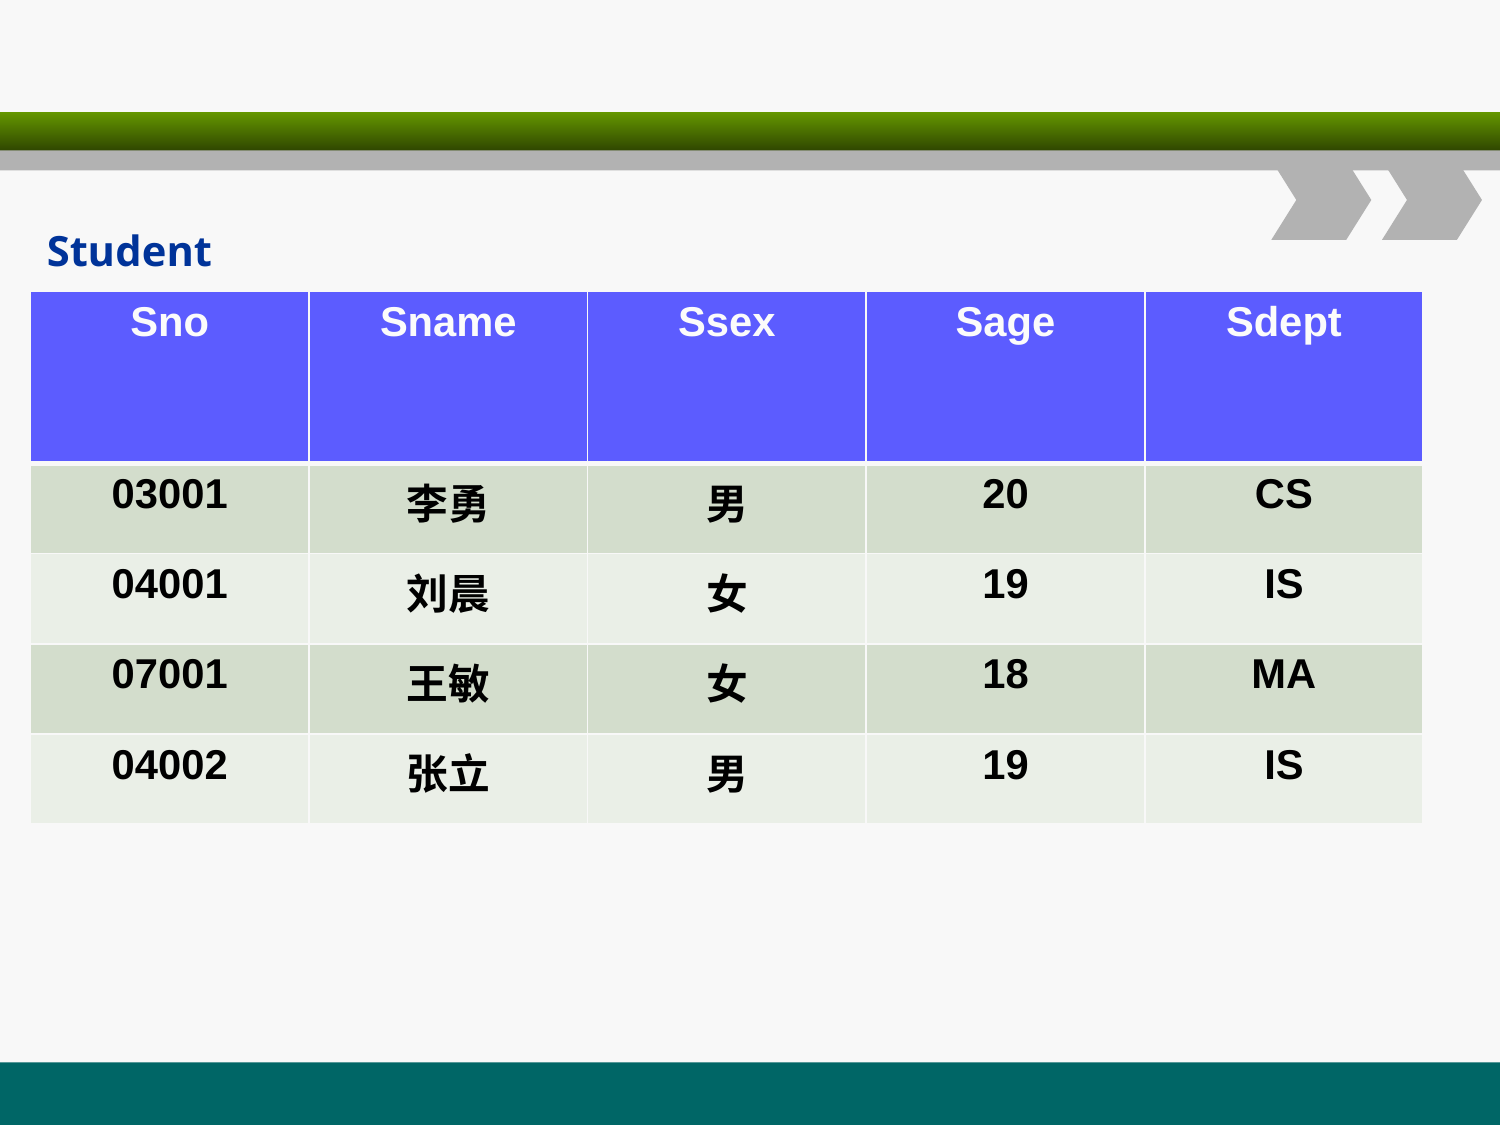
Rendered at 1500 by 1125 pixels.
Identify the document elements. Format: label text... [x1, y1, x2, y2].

table_header Sdept [1146, 292, 1422, 461]
table_cell 19 [867, 735, 1144, 823]
text_box Student [31, 217, 227, 283]
table_cell 07001 [31, 645, 308, 733]
table_cell 王敏 [310, 645, 587, 733]
table_cell 19 [867, 554, 1144, 643]
table_cell 03001 [31, 466, 308, 553]
table_cell 20 [867, 466, 1144, 553]
table_header Sage [867, 292, 1144, 461]
table_cell 18 [867, 645, 1144, 733]
table_cell 男 [588, 466, 865, 553]
table_cell 李勇 [310, 466, 587, 553]
table_cell 女 [588, 554, 865, 643]
table_cell 刘晨 [310, 554, 587, 643]
table_cell IS [1146, 735, 1422, 823]
table_cell 女 [588, 645, 865, 733]
table_header Ssex [588, 292, 865, 461]
table_cell 04002 [31, 735, 308, 823]
table_cell CS [1146, 466, 1422, 553]
table_cell 张立 [310, 735, 587, 823]
table_cell 男 [588, 735, 865, 823]
table_cell 04001 [31, 554, 308, 643]
table_header Sno [31, 292, 308, 461]
table_cell MA [1146, 645, 1422, 733]
table_cell IS [1146, 554, 1422, 643]
table_header Sname [310, 292, 587, 461]
